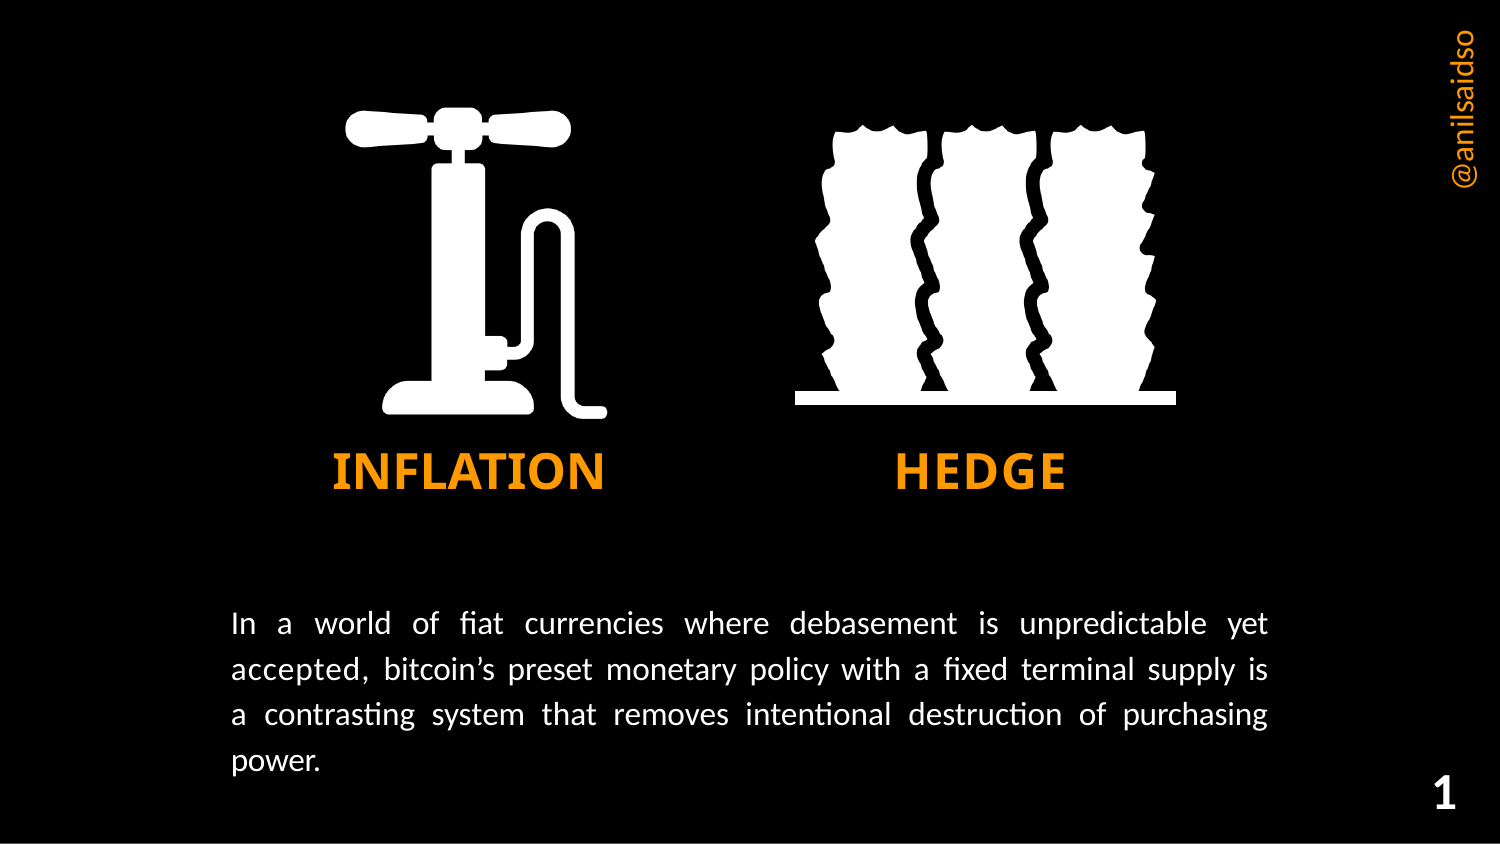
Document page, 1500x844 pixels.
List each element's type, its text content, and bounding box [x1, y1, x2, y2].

text_box In a world of ﬁat currencies where debasement is unpredictable yet accepted, bitcoin’s preset monetary policy with a ﬁxed terminal supply is a contrasting system that removes intentional destruction of purchasing power. [228, 593, 1269, 778]
picture [767, 40, 1203, 489]
picture [310, 101, 642, 425]
text_box 1 [1428, 755, 1462, 820]
text_box @anilsaidso [1440, 22, 1487, 194]
text_box INFLATION [330, 437, 620, 500]
